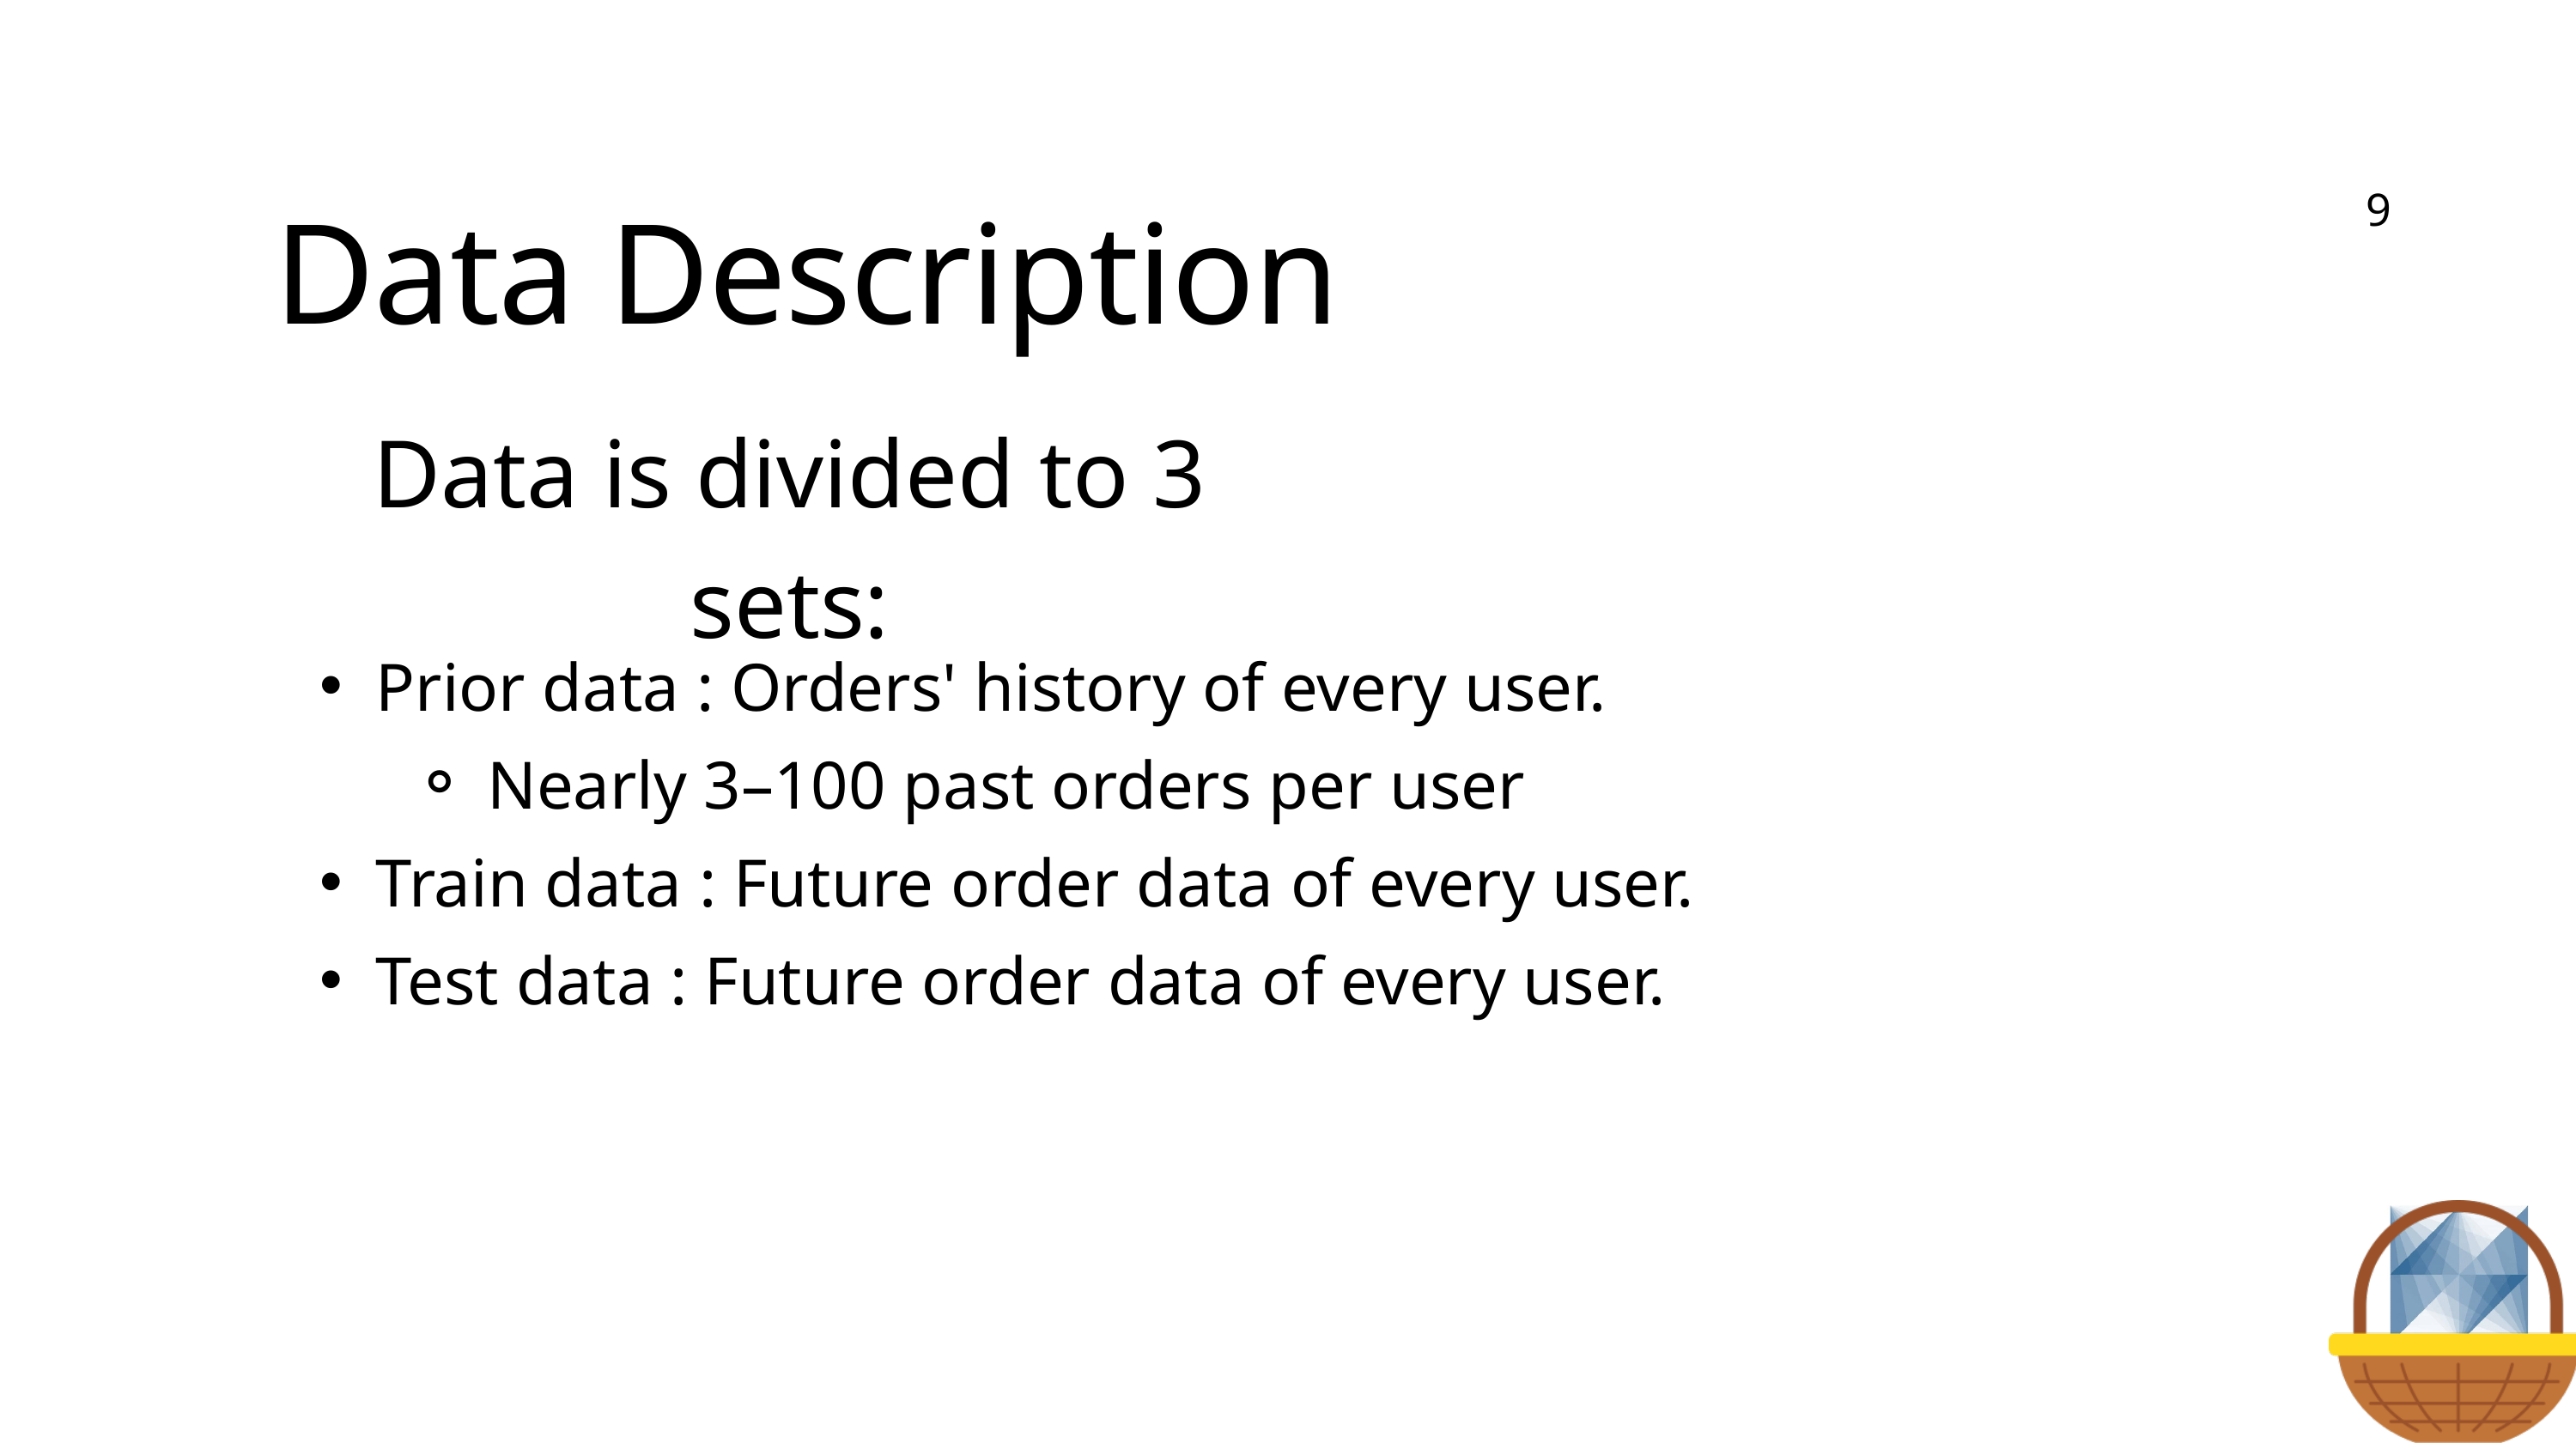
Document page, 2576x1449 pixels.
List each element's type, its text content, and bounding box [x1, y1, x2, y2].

text_box Data is divided to 3 sets: [264, 396, 1315, 657]
text_box Prior data : Orders' history of every user. Nearly 3–100 past orders per user Train data : Future order data of every user. Test data : Future order data of every user. [264, 625, 1993, 1019]
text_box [274, 157, 2296, 365]
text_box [2319, 1160, 2576, 1444]
text_box 9 [2302, 173, 2392, 236]
